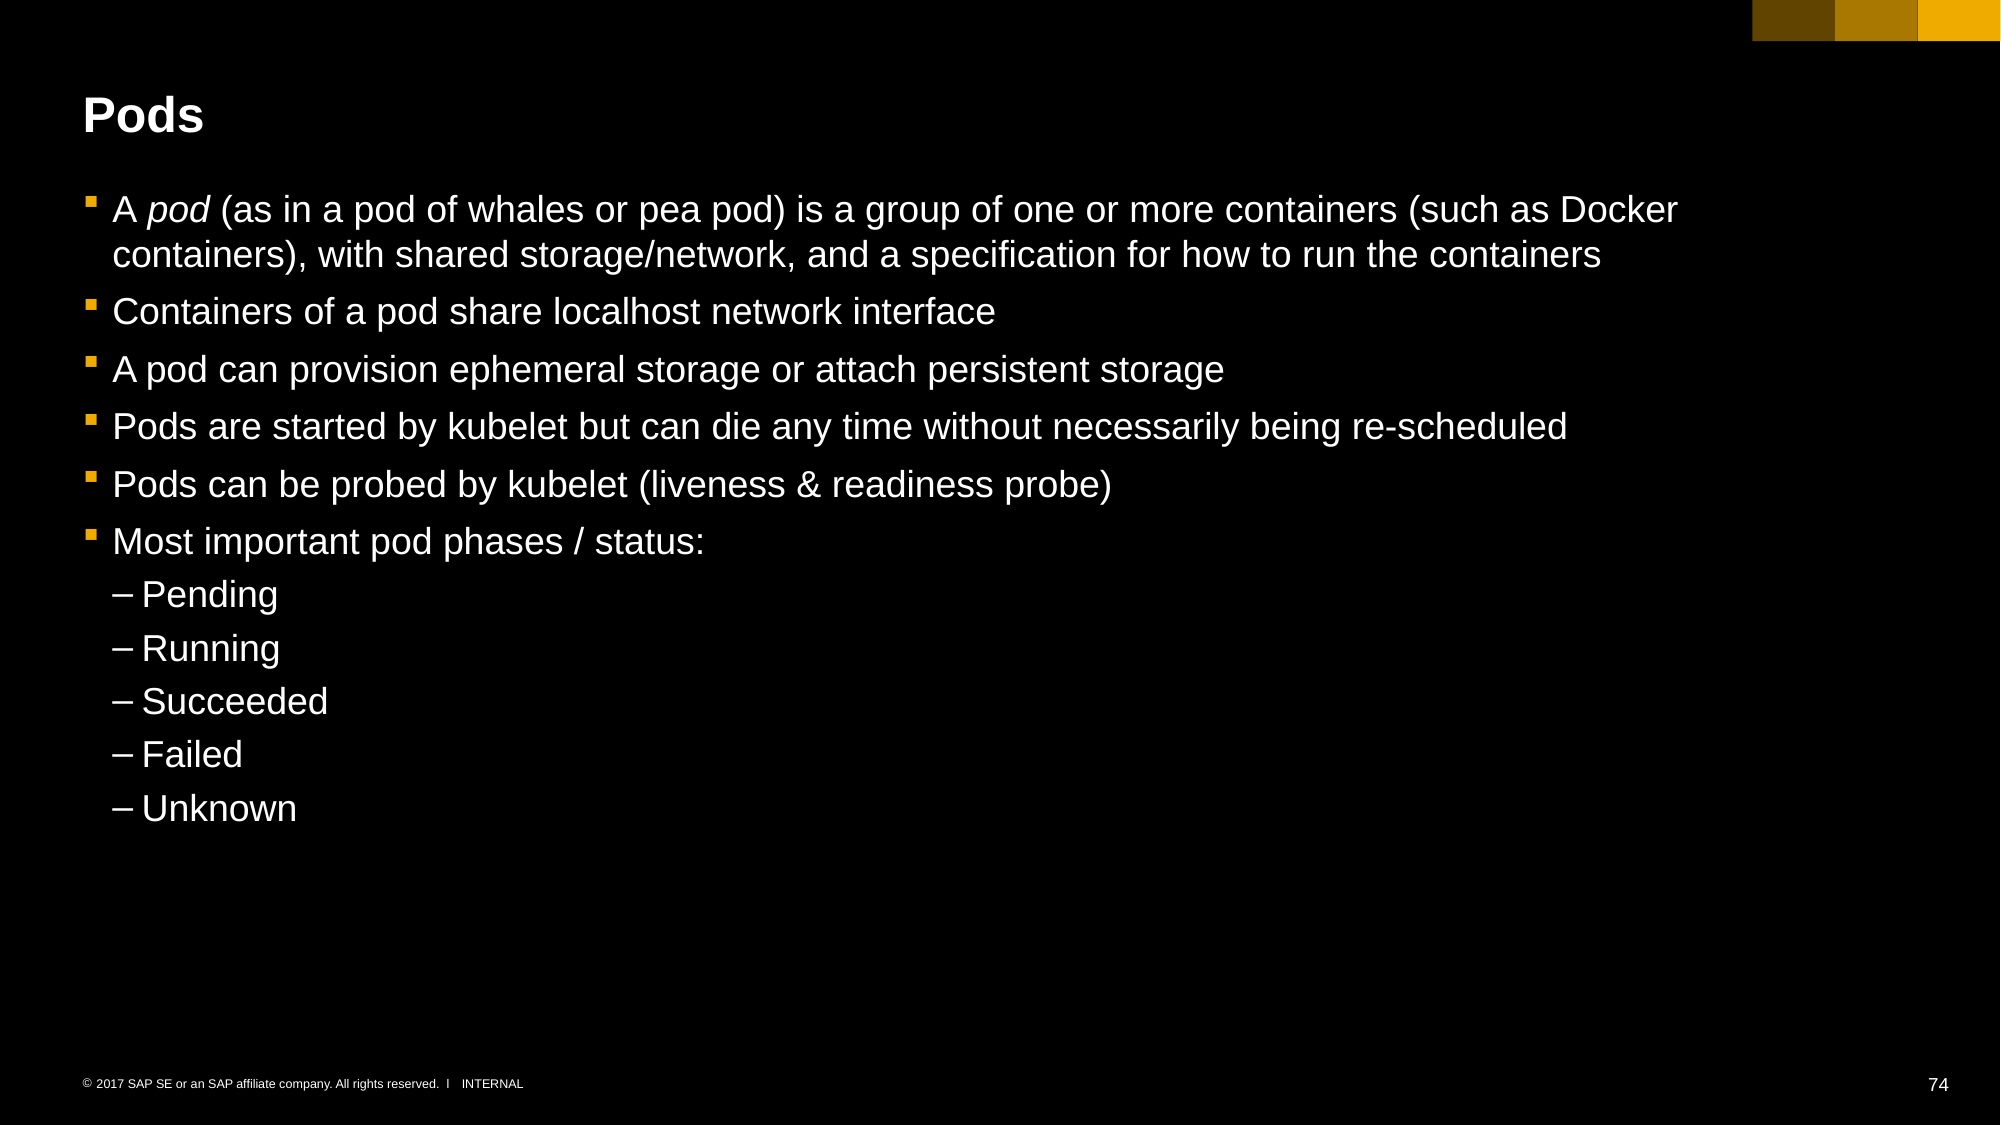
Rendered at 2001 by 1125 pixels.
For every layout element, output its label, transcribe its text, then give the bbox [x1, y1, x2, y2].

list A pod (as in a pod of whales or pea pod) is a group of one or more containers (such as Docker containers), with shared storage/network, and a specification for how to run the containers Containers of a pod share localhost network interface A pod can provision ephemeral storage or attach persistent storage Pods are started by kubelet but can die any time without necessarily being re-scheduled Pods can be probed by kubelet (liveness & readiness probe) Most important pod phases / status: Pending Running Succeeded Failed Unknown [82, 184, 1680, 960]
title Pods [82, 82, 1918, 144]
